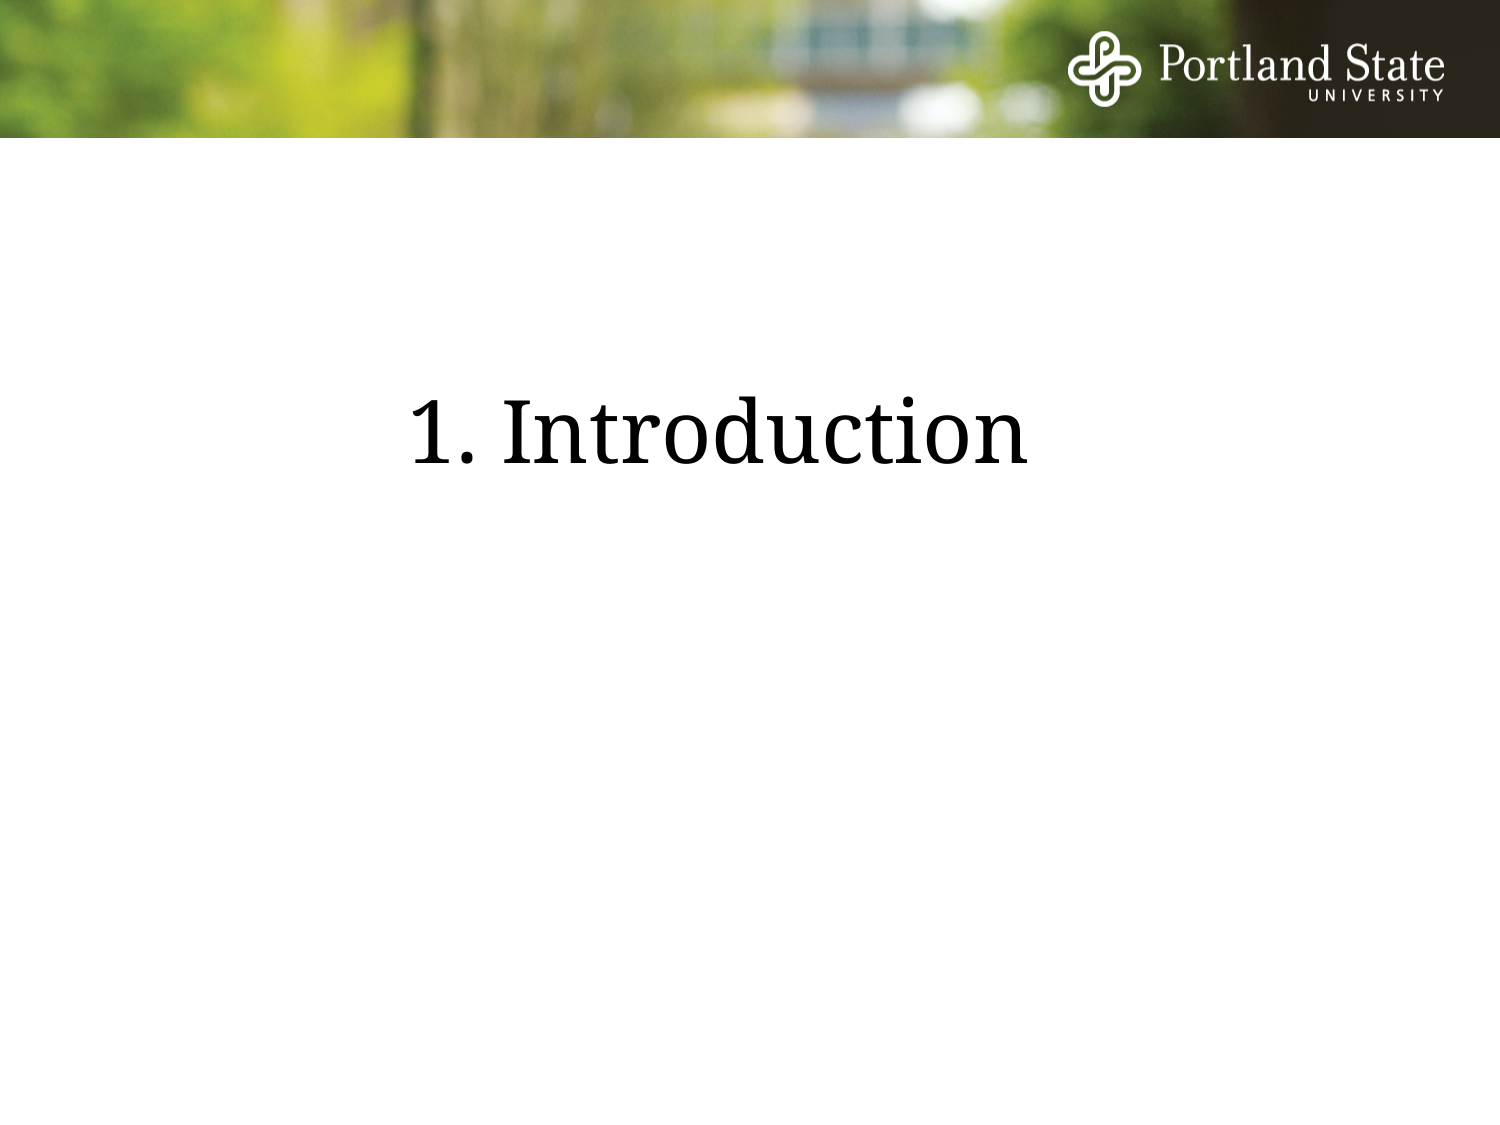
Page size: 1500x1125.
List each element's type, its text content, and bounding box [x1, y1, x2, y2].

title 1. Introduction [75, 337, 1363, 638]
picture [0, 0, 1500, 138]
